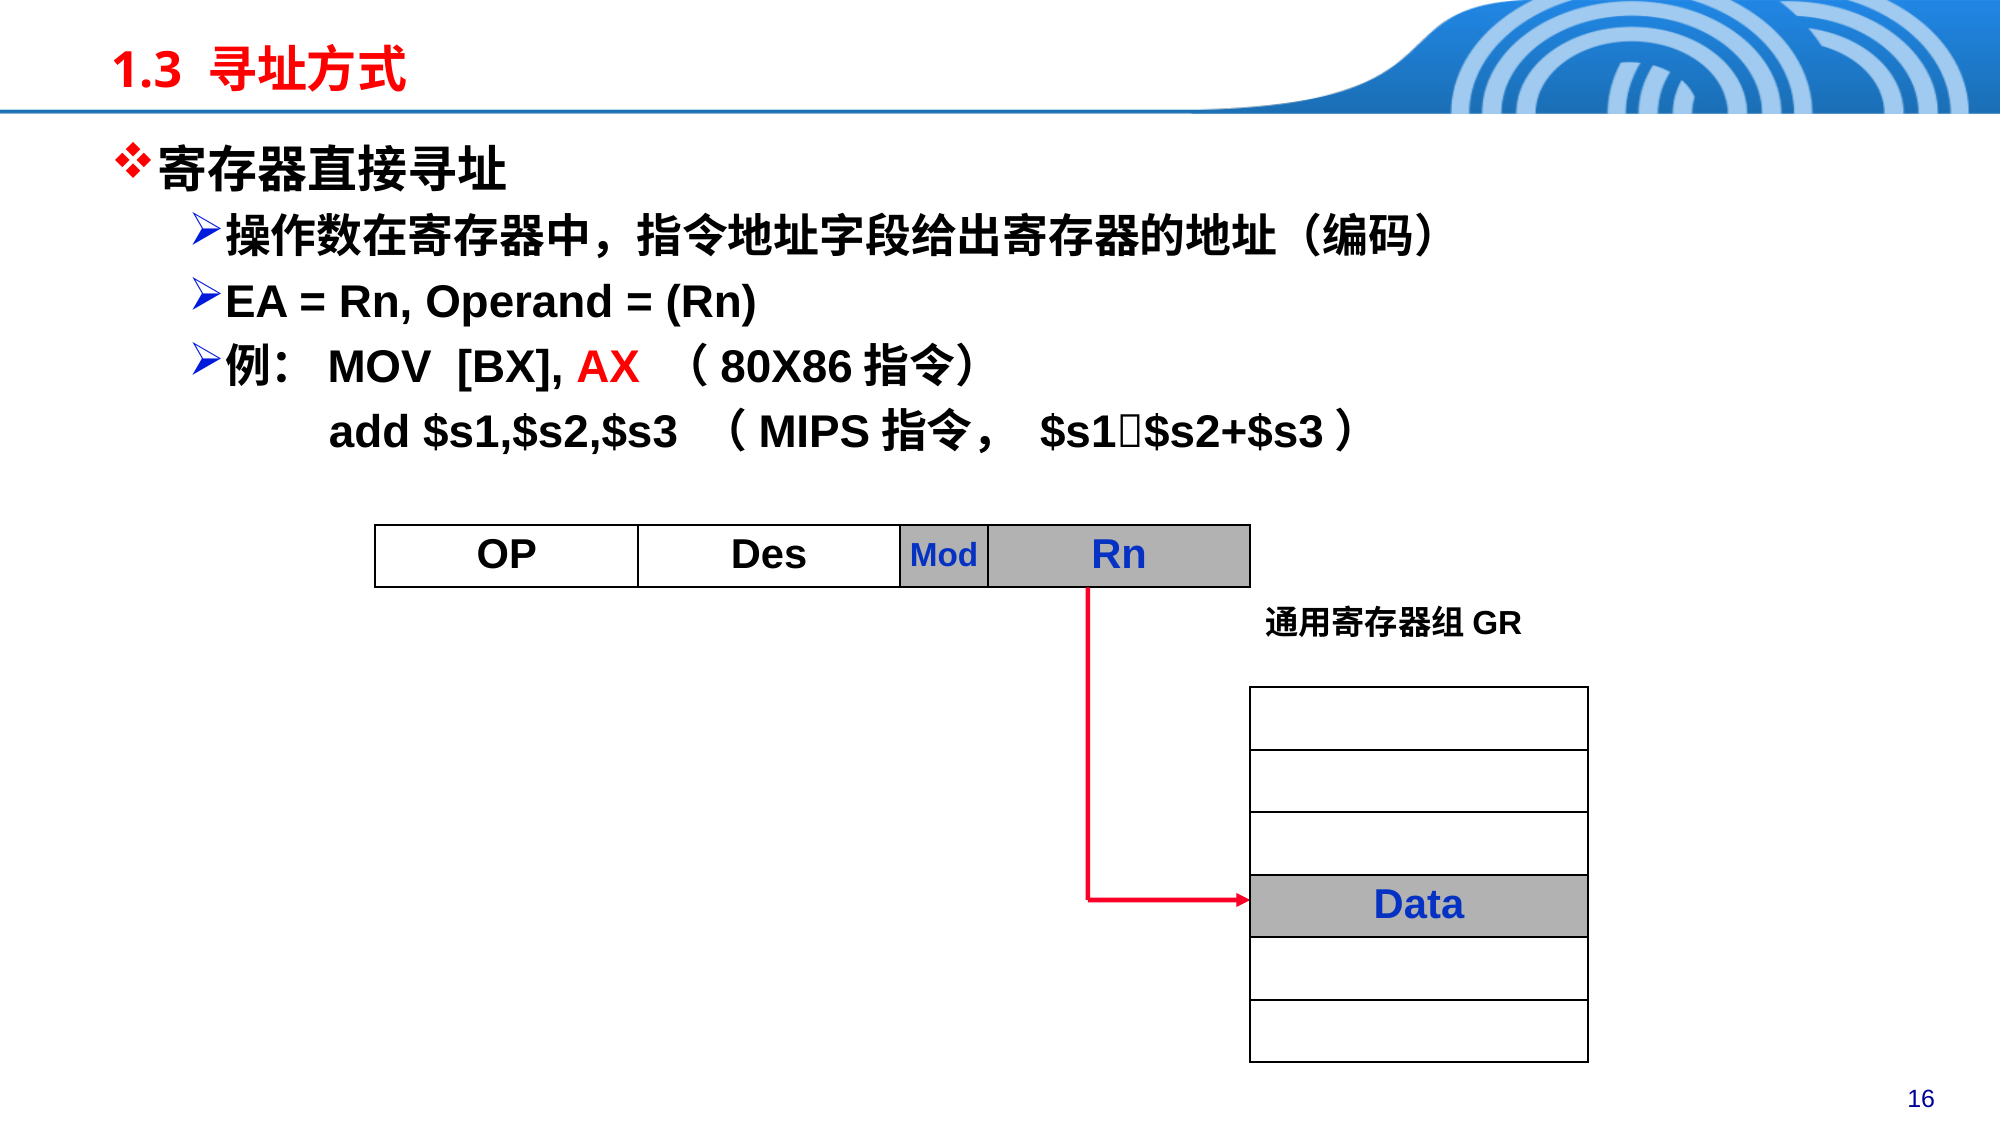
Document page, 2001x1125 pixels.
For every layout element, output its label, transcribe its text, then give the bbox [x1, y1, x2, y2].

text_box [1087, 587, 1251, 901]
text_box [375, 524, 1251, 588]
text_box 寄存器直接寻址 操作数在寄存器中，指令地址字段给出寄存器的地址（编码） EA = Rn, Operand = (Rn) 例：MOV [BX], AX （80X86指令） add $s1,$s2,$s3 （MIPS指令， $s1$s2+$s3） [100, 147, 1650, 461]
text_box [1250, 599, 1589, 1063]
picture [0, 0, 2000, 114]
title 1.3 寻址方式 [99, 40, 1251, 103]
